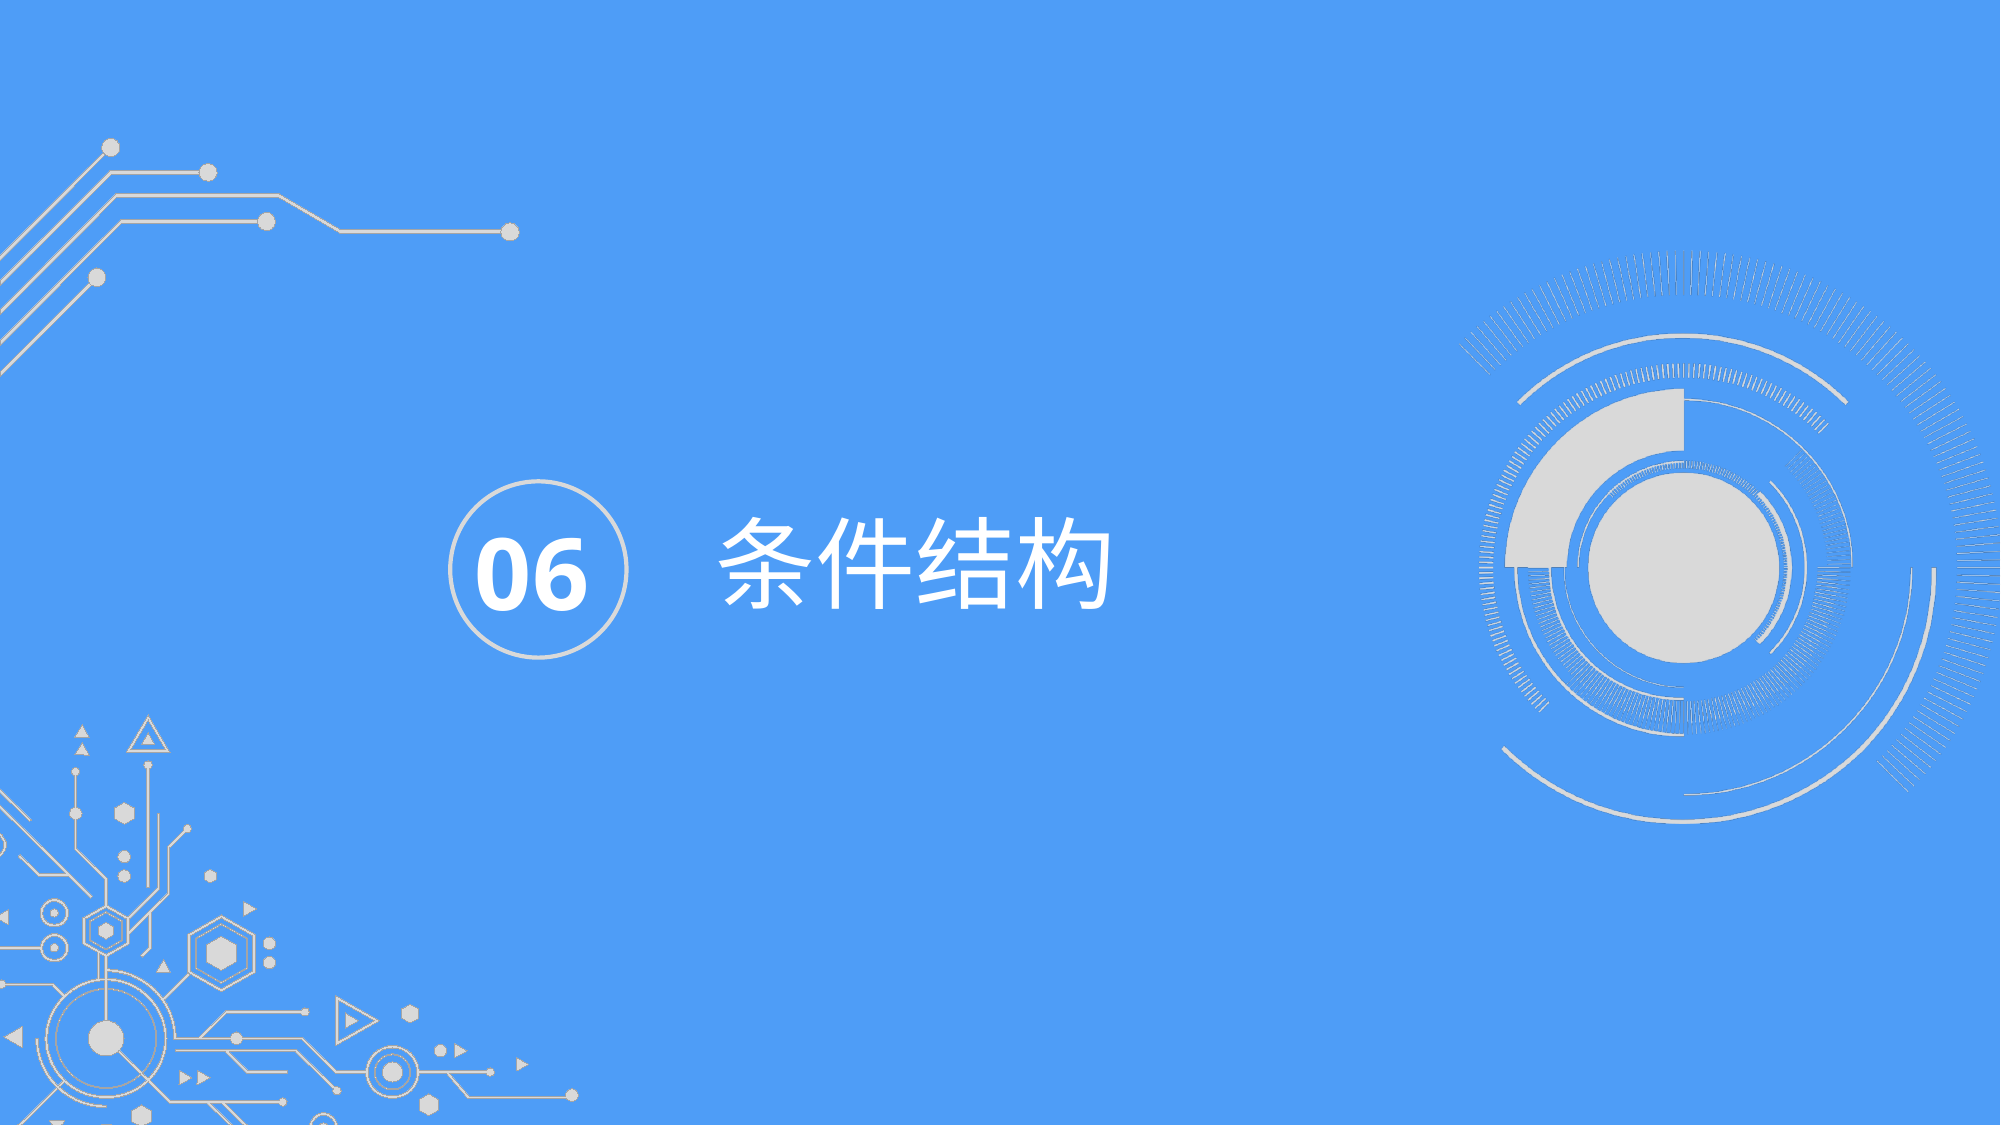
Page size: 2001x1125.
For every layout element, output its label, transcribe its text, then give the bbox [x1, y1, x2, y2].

list 06 [460, 516, 626, 625]
list 条件结构 [700, 507, 1283, 625]
picture [1459, 251, 2001, 823]
